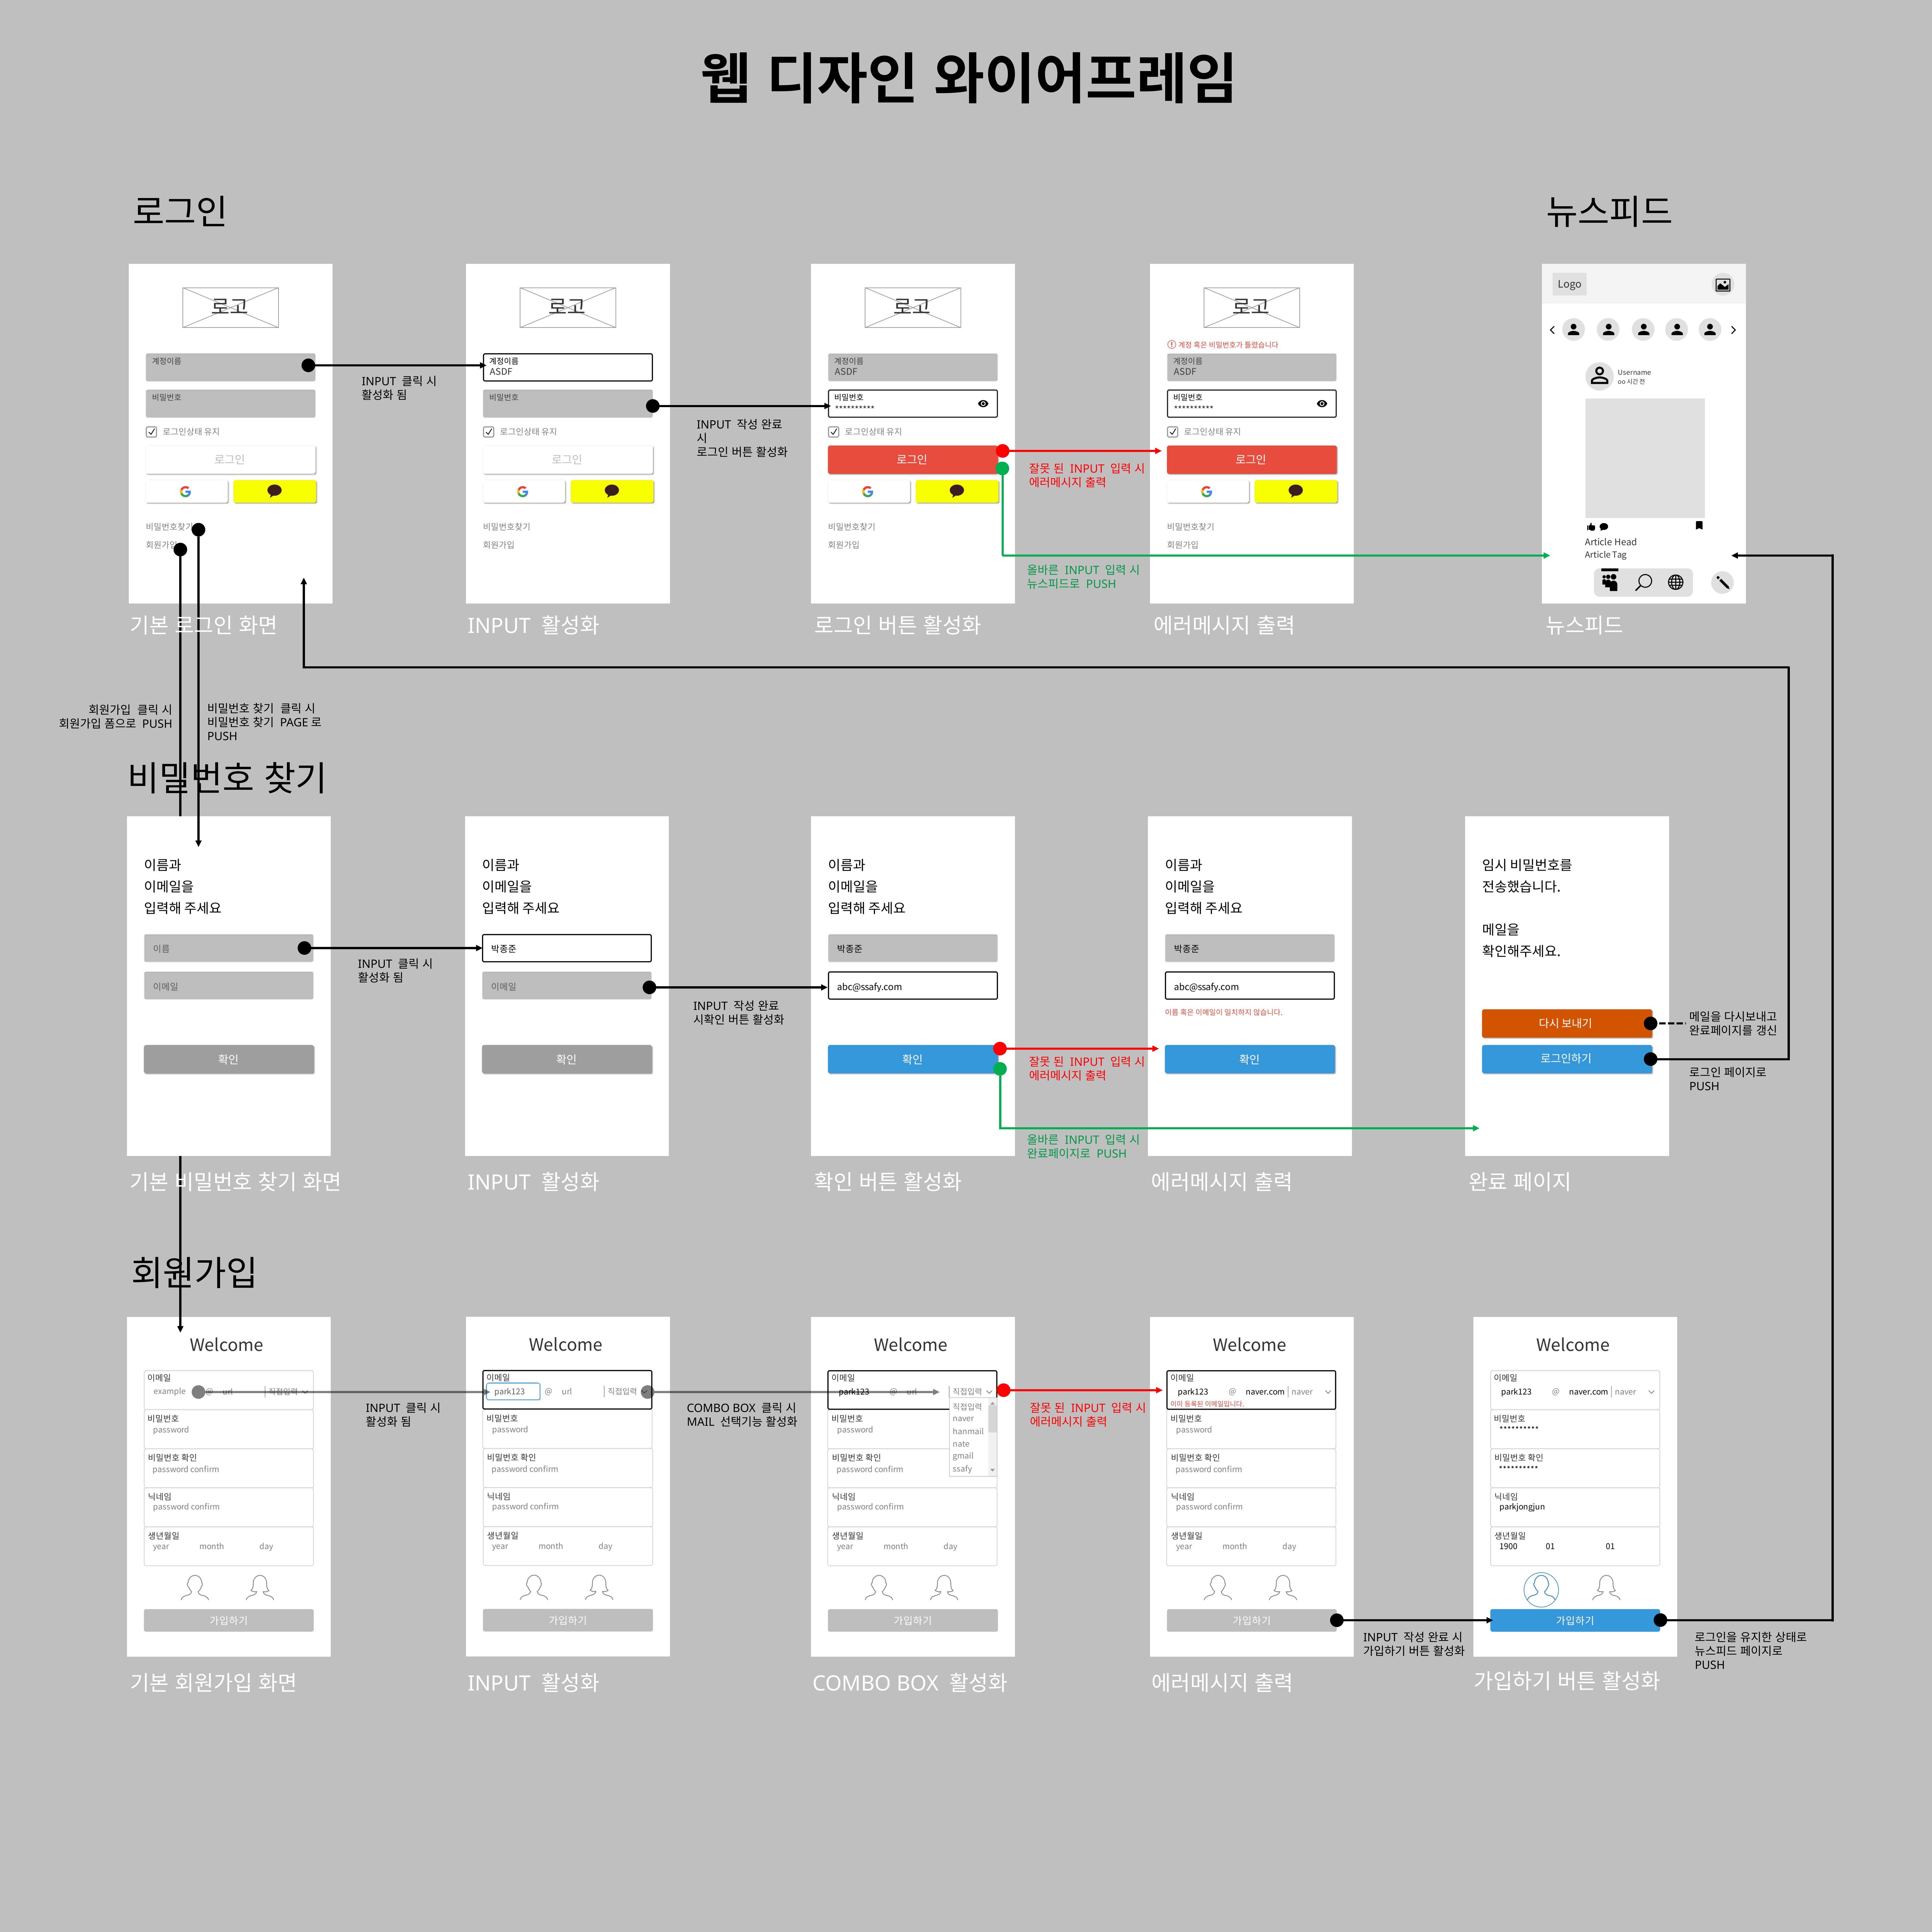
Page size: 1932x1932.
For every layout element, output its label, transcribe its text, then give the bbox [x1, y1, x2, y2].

text_box 뉴스피드 [1543, 188, 1676, 233]
text_box 로그인을 유지한 상태로 뉴스피드 페이지로 PUSH [1691, 1628, 1833, 1673]
text_box 기본 회원가입 화면 [126, 1668, 301, 1696]
picture [466, 1317, 670, 1657]
text_box 비밀번호 찾기 [124, 755, 180, 800]
text_box 비밀번호 찾기 [181, 755, 197, 800]
text_box 잘못 된 INPUT 입력 시 에러메시지 출력 [1026, 460, 1149, 491]
text_box 웹 디자인 와이어프레임 [697, 42, 1241, 111]
text_box INPUT 활성화 [464, 610, 603, 639]
text_box 완료 페이지 [1465, 1167, 1575, 1196]
picture [1148, 816, 1352, 1128]
text_box COMBO BOX 활성화 [809, 1668, 1011, 1696]
text_box 잘못 된 INPUT 입력 시 에러메시지 출력 [1027, 1399, 1149, 1430]
text_box 회원가입 [181, 1249, 262, 1294]
picture [466, 264, 670, 604]
text_box 비밀번호 찾기 클릭 시 비밀번호 찾기 PAGE로 PUSH [204, 699, 356, 745]
text_box 기본 로그인 화면 [200, 610, 281, 639]
text_box 로그인 [129, 188, 231, 233]
picture [127, 1317, 331, 1657]
text_box 로그인 페이지로 PUSH [1686, 1063, 1789, 1094]
picture [1465, 816, 1669, 1156]
text_box 로그인 버튼 활성화 [811, 610, 985, 639]
text_box COMBO BOX 클릭 시 MAIL 선택기능 활성화 [683, 1399, 801, 1430]
text_box 에러메시지 출력 [1150, 610, 1299, 639]
text_box 회원가입 [128, 1249, 180, 1294]
text_box INPUT 클릭 시 활성화 됨 [358, 372, 443, 403]
text_box 잘못 된 INPUT 입력 시 에러메시지 출력 [1026, 1053, 1147, 1084]
picture [1473, 1317, 1677, 1657]
text_box 뉴스피드 [1542, 610, 1627, 639]
text_box 기본 로그인 화면 [126, 610, 180, 639]
text_box INPUT 클릭 시 활성화 됨 [354, 955, 439, 986]
text_box 기본 로그인 화면 [181, 610, 197, 639]
picture [465, 816, 669, 1156]
text_box 메일을 다시보내고 완료페이지를 갱신 [1686, 1008, 1788, 1039]
text_box INPUT 활성화 [464, 1167, 603, 1196]
picture [1150, 264, 1354, 555]
picture [129, 264, 333, 604]
text_box 확인 버튼 활성화 [811, 1167, 966, 1196]
picture [1150, 556, 1354, 604]
picture [1148, 1128, 1352, 1156]
text_box 가입하기 버튼 활성화 [1470, 1666, 1664, 1695]
picture [811, 1317, 1015, 1657]
text_box INPUT 작성 완료 시 로그인 버튼 활성화 [693, 415, 797, 460]
picture [1150, 1317, 1354, 1657]
text_box 기본 비밀번호 찾기 화면 [181, 1167, 345, 1196]
text_box INPUT 작성 완료 시 가입하기 버튼 활성화 [1360, 1628, 1471, 1659]
text_box 올바른 INPUT 입력 시 완료페이지로 PUSH [1024, 1131, 1148, 1162]
text_box INPUT 클릭 시 활성화 됨 [362, 1399, 447, 1430]
picture [127, 816, 331, 1156]
picture [811, 264, 1015, 604]
picture [1542, 264, 1746, 604]
text_box 회원가입 클릭 시 회원가입 폼으로 PUSH [53, 701, 176, 732]
text_box INPUT 작성 완료 시확인 버튼 활성화 [690, 997, 794, 1028]
text_box 비밀번호 찾기 [200, 755, 331, 800]
picture [811, 816, 1015, 1156]
text_box 기본 비밀번호 찾기 화면 [126, 1167, 180, 1196]
text_box 에러메시지 출력 [1148, 1668, 1297, 1696]
text_box 올바른 INPUT 입력 시 뉴스피드로 PUSH [1024, 561, 1148, 592]
text_box INPUT 활성화 [464, 1668, 603, 1696]
text_box 에러메시지 출력 [1147, 1167, 1297, 1196]
